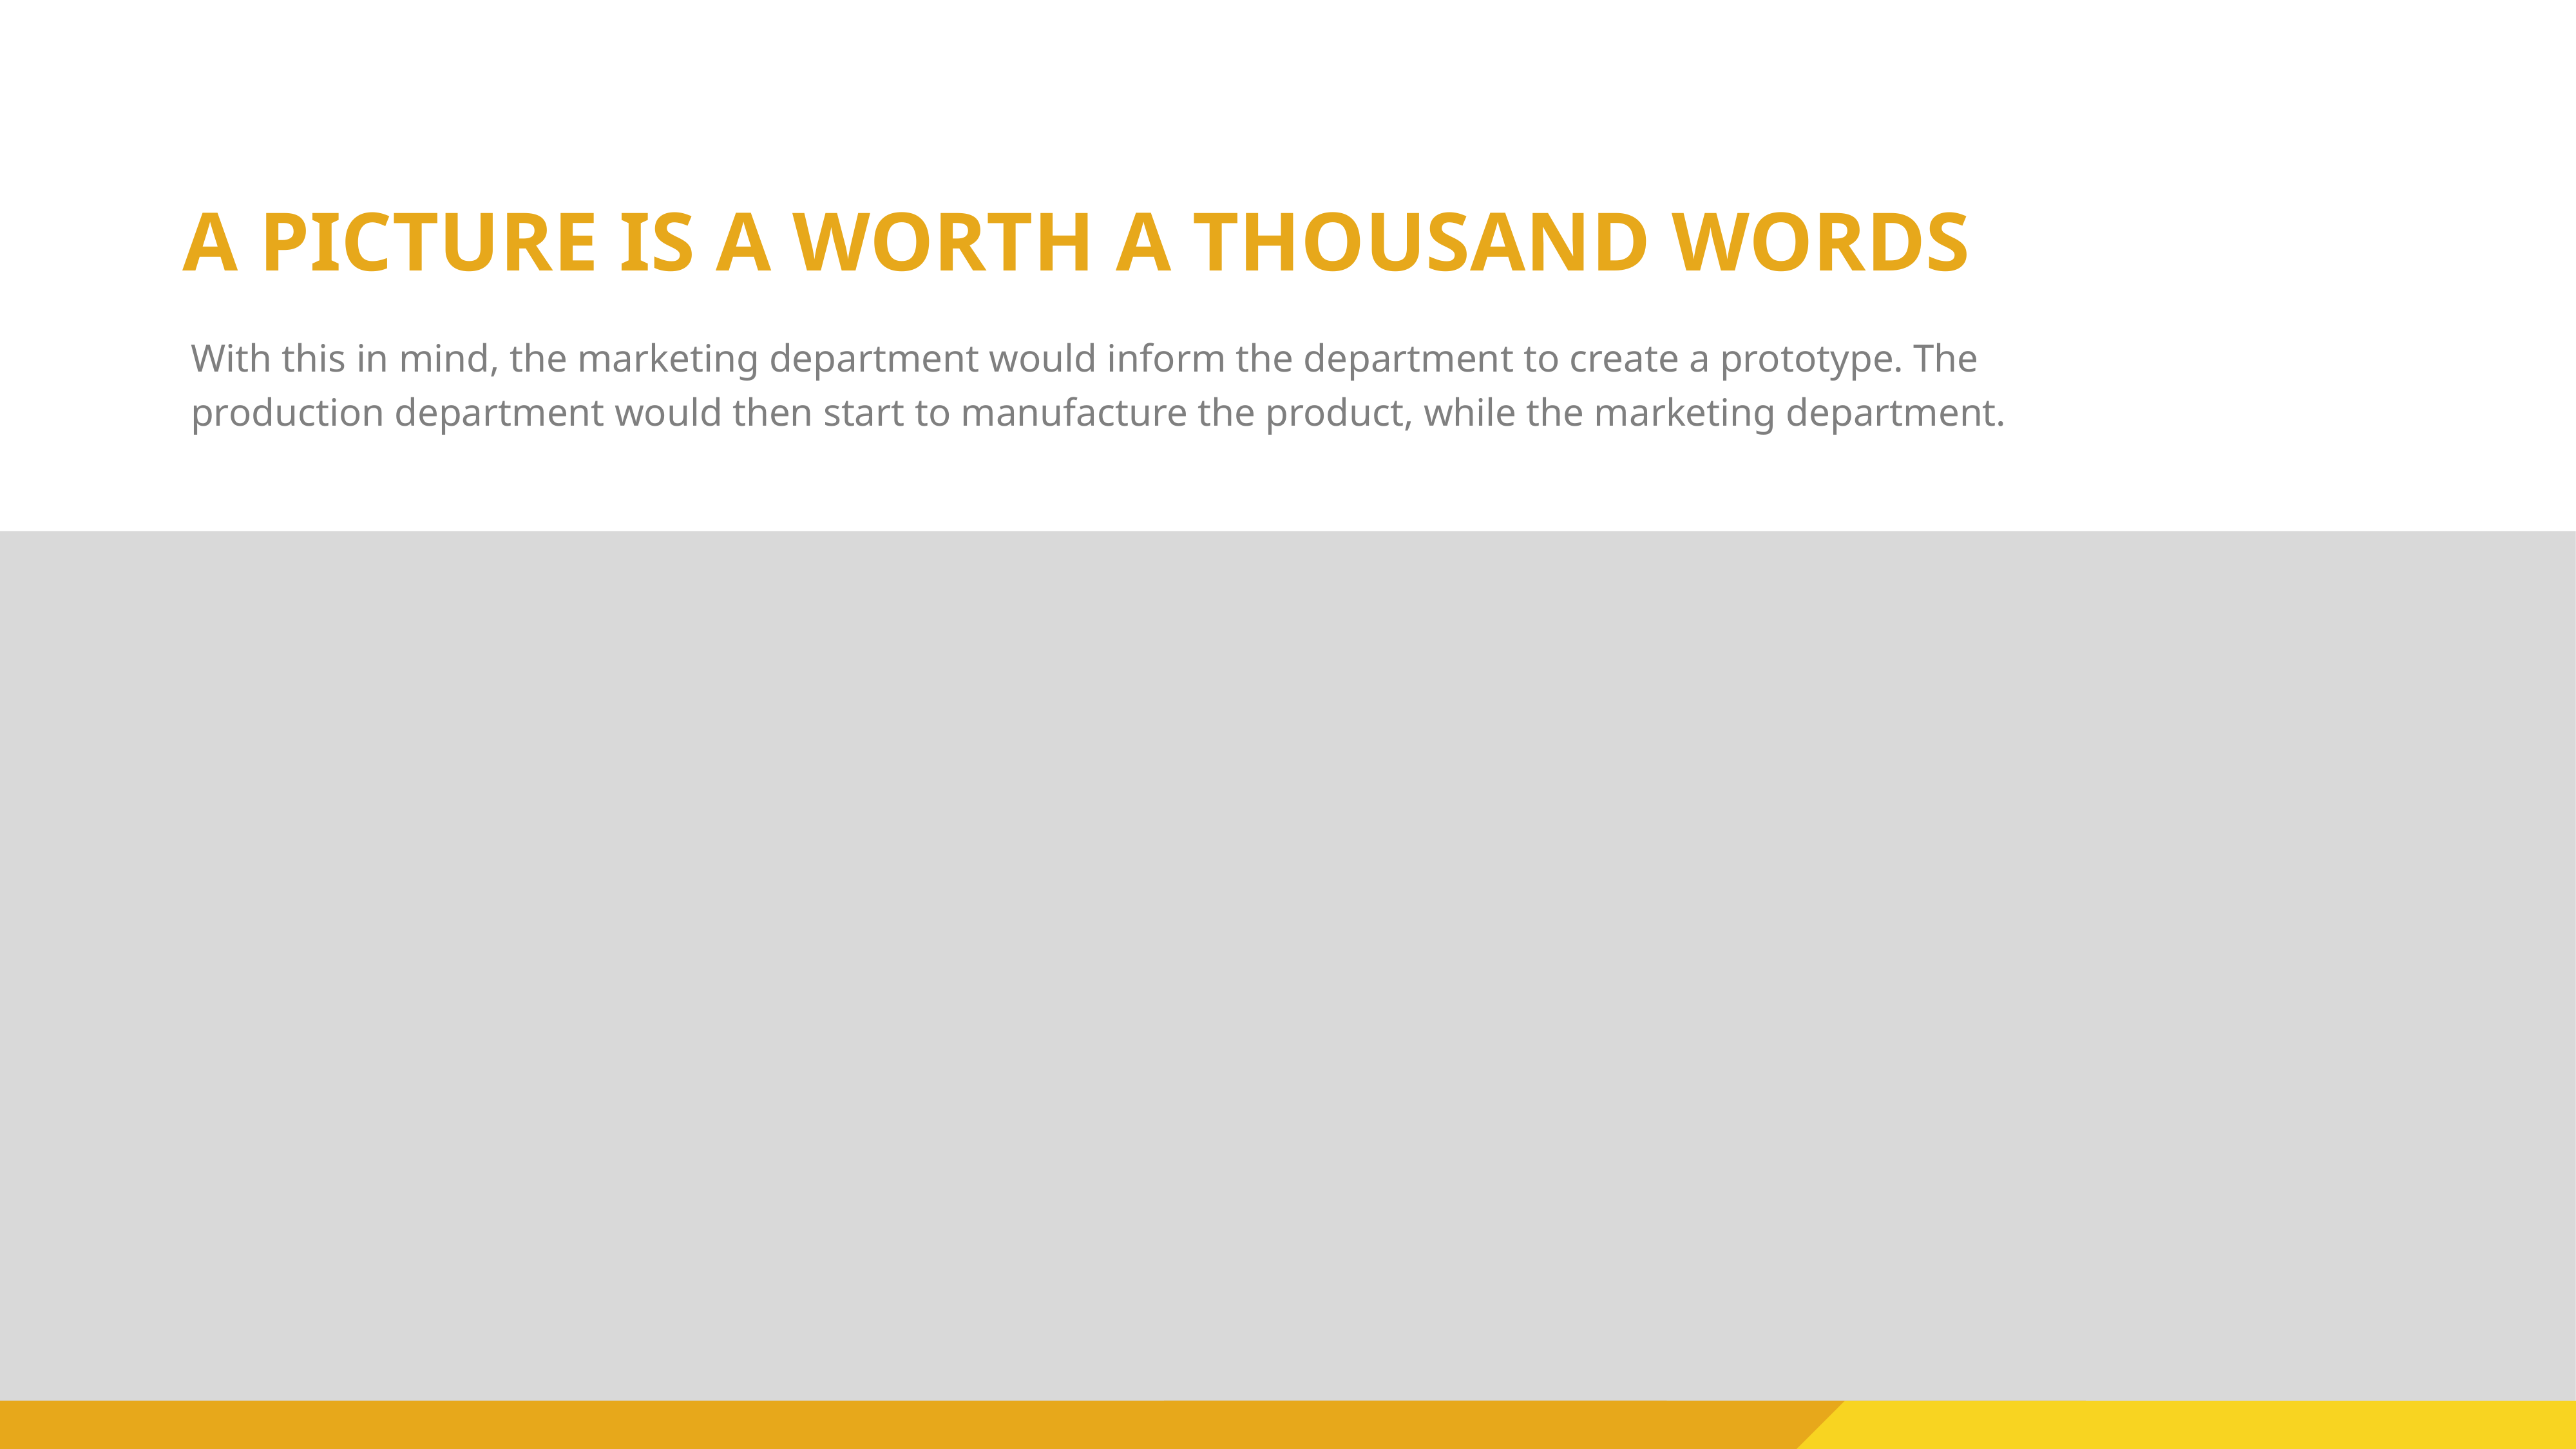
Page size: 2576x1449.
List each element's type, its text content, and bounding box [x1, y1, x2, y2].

text_box A PICTURE IS A WORTH A THOUSAND WORDS [173, 185, 2041, 292]
text_box With this in mind, the marketing department would inform the department to create a prototype. The production department would then start to manufacture the product, while the marketing department. [167, 313, 2077, 445]
picture [0, 531, 2576, 1401]
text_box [0, 1401, 2576, 1449]
